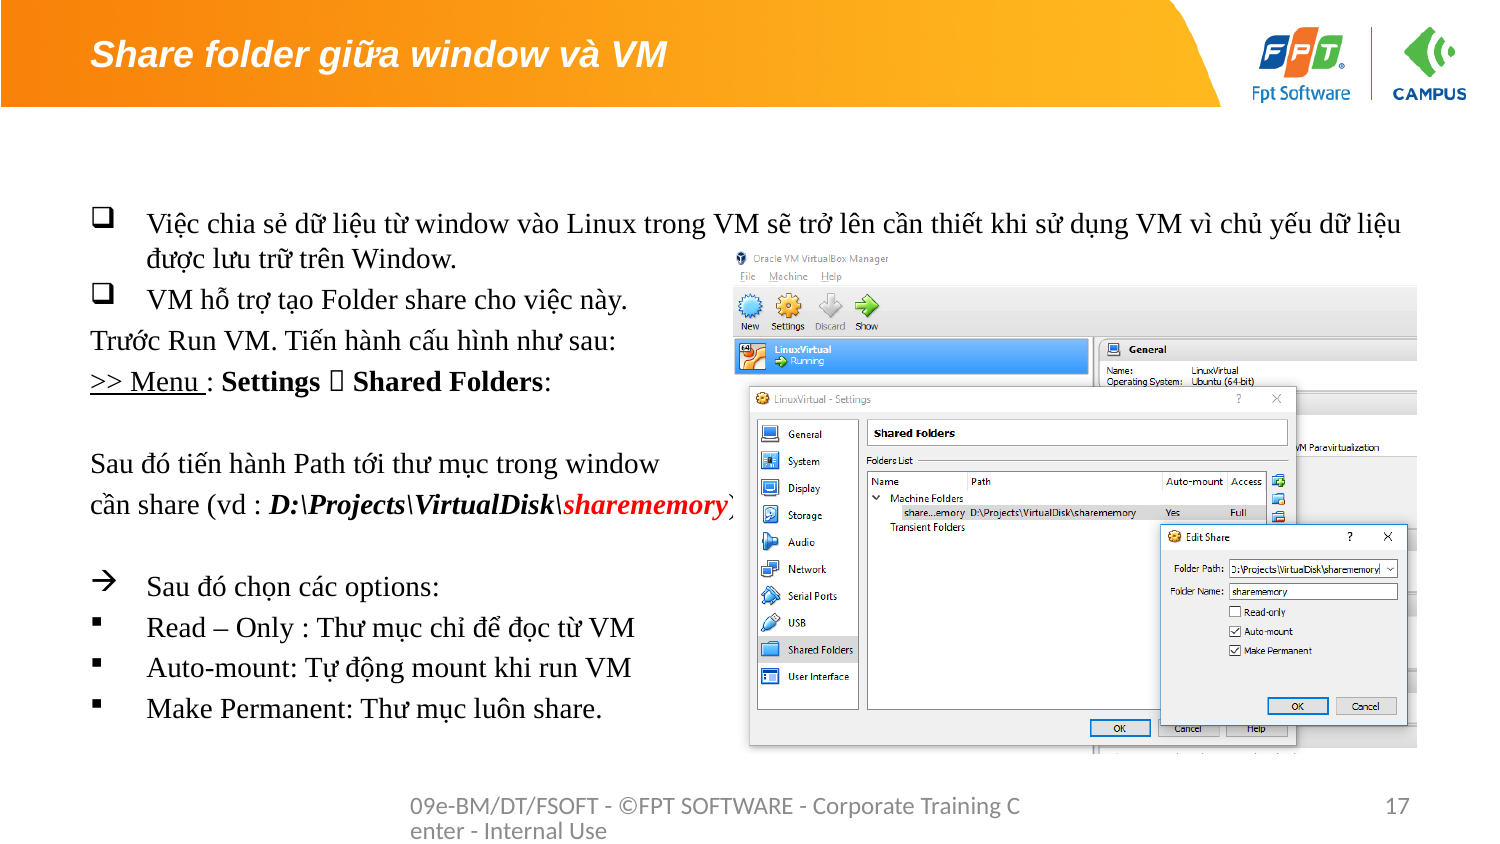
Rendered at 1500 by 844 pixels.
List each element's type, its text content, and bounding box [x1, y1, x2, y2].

slide_number 17 [1074, 782, 1425, 827]
footer 09e-BM/DT/FSOFT - ©FPT SOFTWARE - Corporate Training Center - Internal Use [395, 782, 1043, 827]
title Share folder giữa window và VM [75, 0, 1176, 106]
list Việc chia sẻ dữ liệu từ window vào Linux trong VM sẽ trở lên cần thiết khi sử dụng VM vì chủ yếu dữ liệu được lưu trữ trên Window. VM hỗ trợ tạo Folder share cho việc này. Trước Run VM. Tiến hành cấu hình như sau: >> Menu : Settings  Shared Folders: Sau đó tiến hành Path tới thư mục trong window cần share (vd : D:\Projects\VirtualDisk\sharememory) Sau đó chọn các options: Read – Only : Thư mục chỉ để đọc từ VM Auto-mount: Tự động mount khi run VM Make Permanent: Thư mục luôn share. [75, 196, 1425, 754]
picture [1, 0, 1499, 844]
